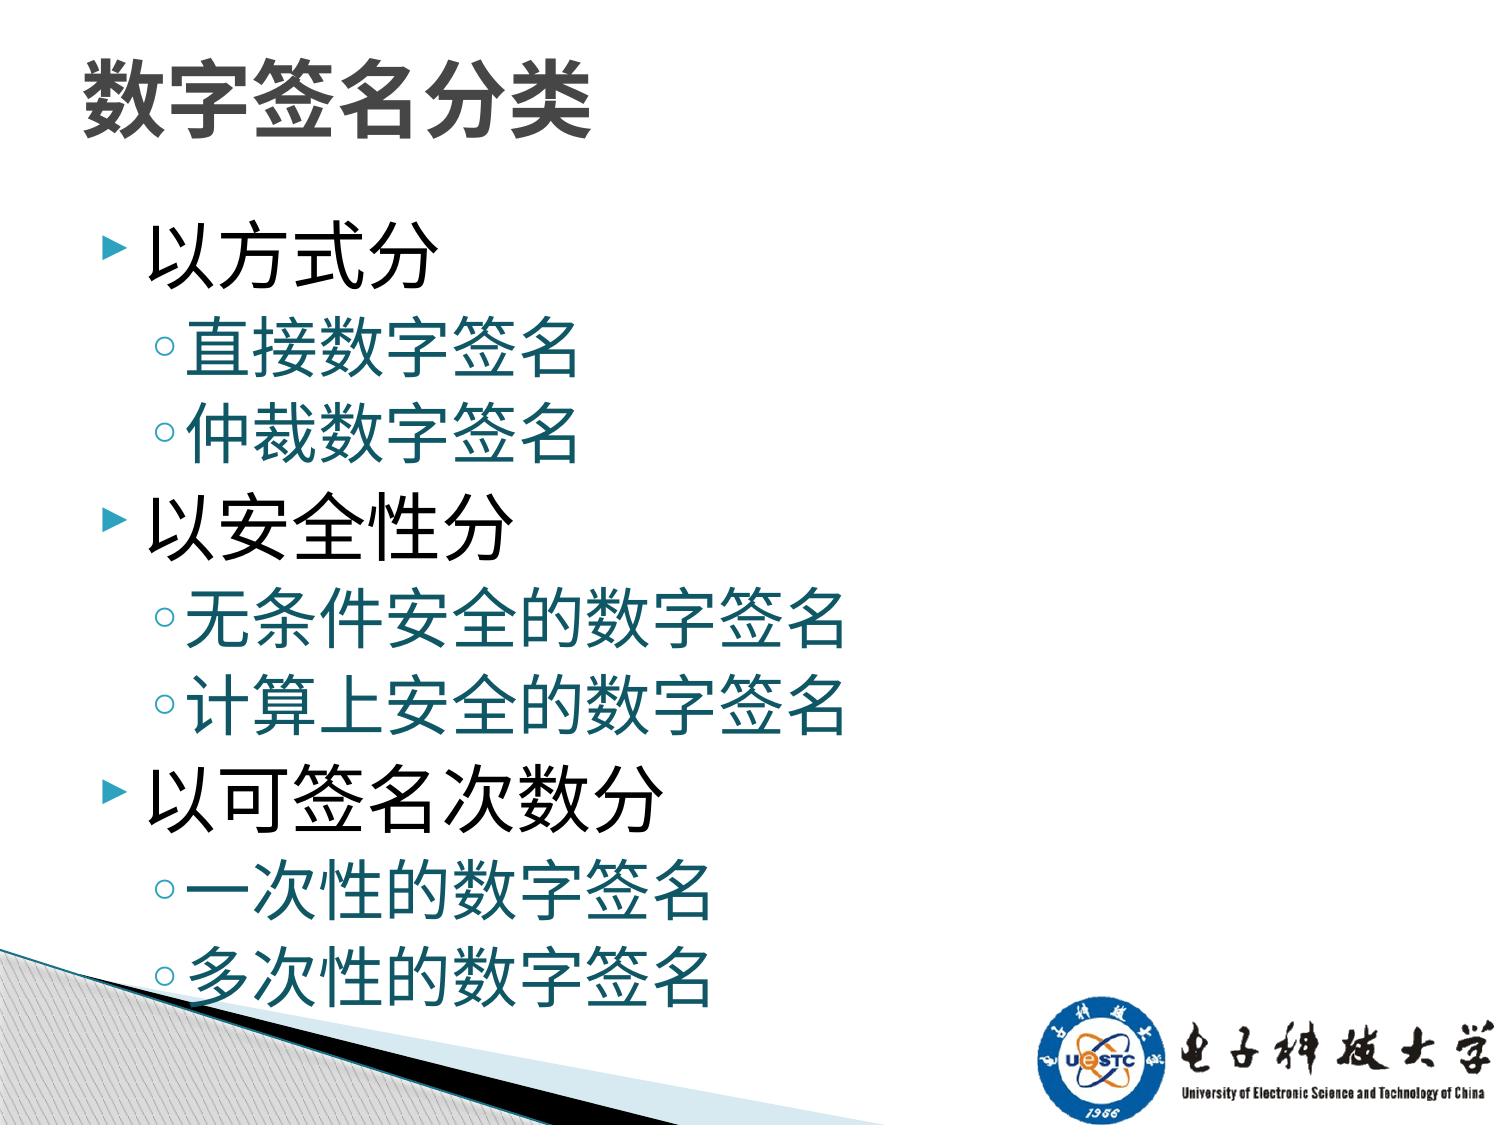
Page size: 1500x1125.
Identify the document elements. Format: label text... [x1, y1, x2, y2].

title 数字签名分类 [66, 3, 1417, 191]
picture [1037, 995, 1495, 1125]
list 以方式分 直接数字签名 仲裁数字签名 以安全性分 无条件安全的数字签名 计算上安全的数字签名 以可签名次数分 一次性的数字签名 多次性的数字签名 [66, 201, 1417, 1052]
